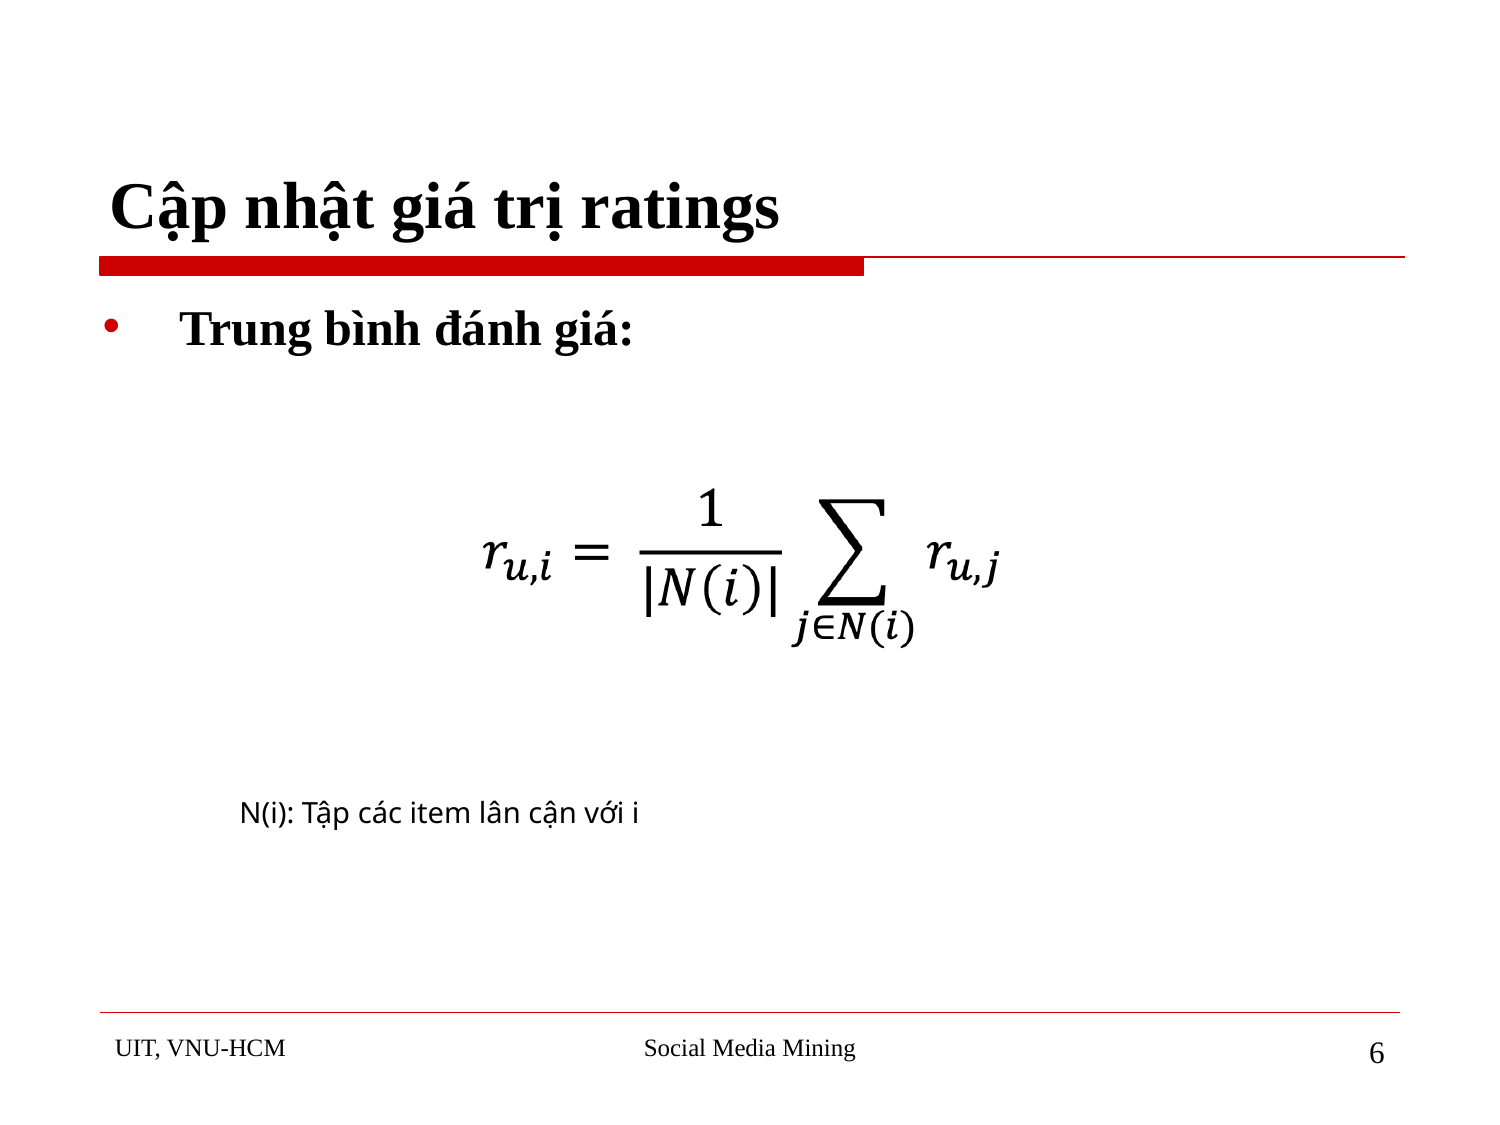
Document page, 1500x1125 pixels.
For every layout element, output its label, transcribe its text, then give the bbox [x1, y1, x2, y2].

text_box ‹#› [1074, 1024, 1400, 1103]
text_box Trung bình đánh giá: [87, 287, 800, 375]
text_box Social Media Mining [512, 1024, 988, 1103]
title Cập nhật giá trị ratings [94, 50, 1407, 250]
picture [432, 453, 1030, 672]
text_box UIT, VNU-HCM [99, 1024, 425, 1103]
text_box N(i): Tập các item lân cận với i [224, 779, 1116, 845]
